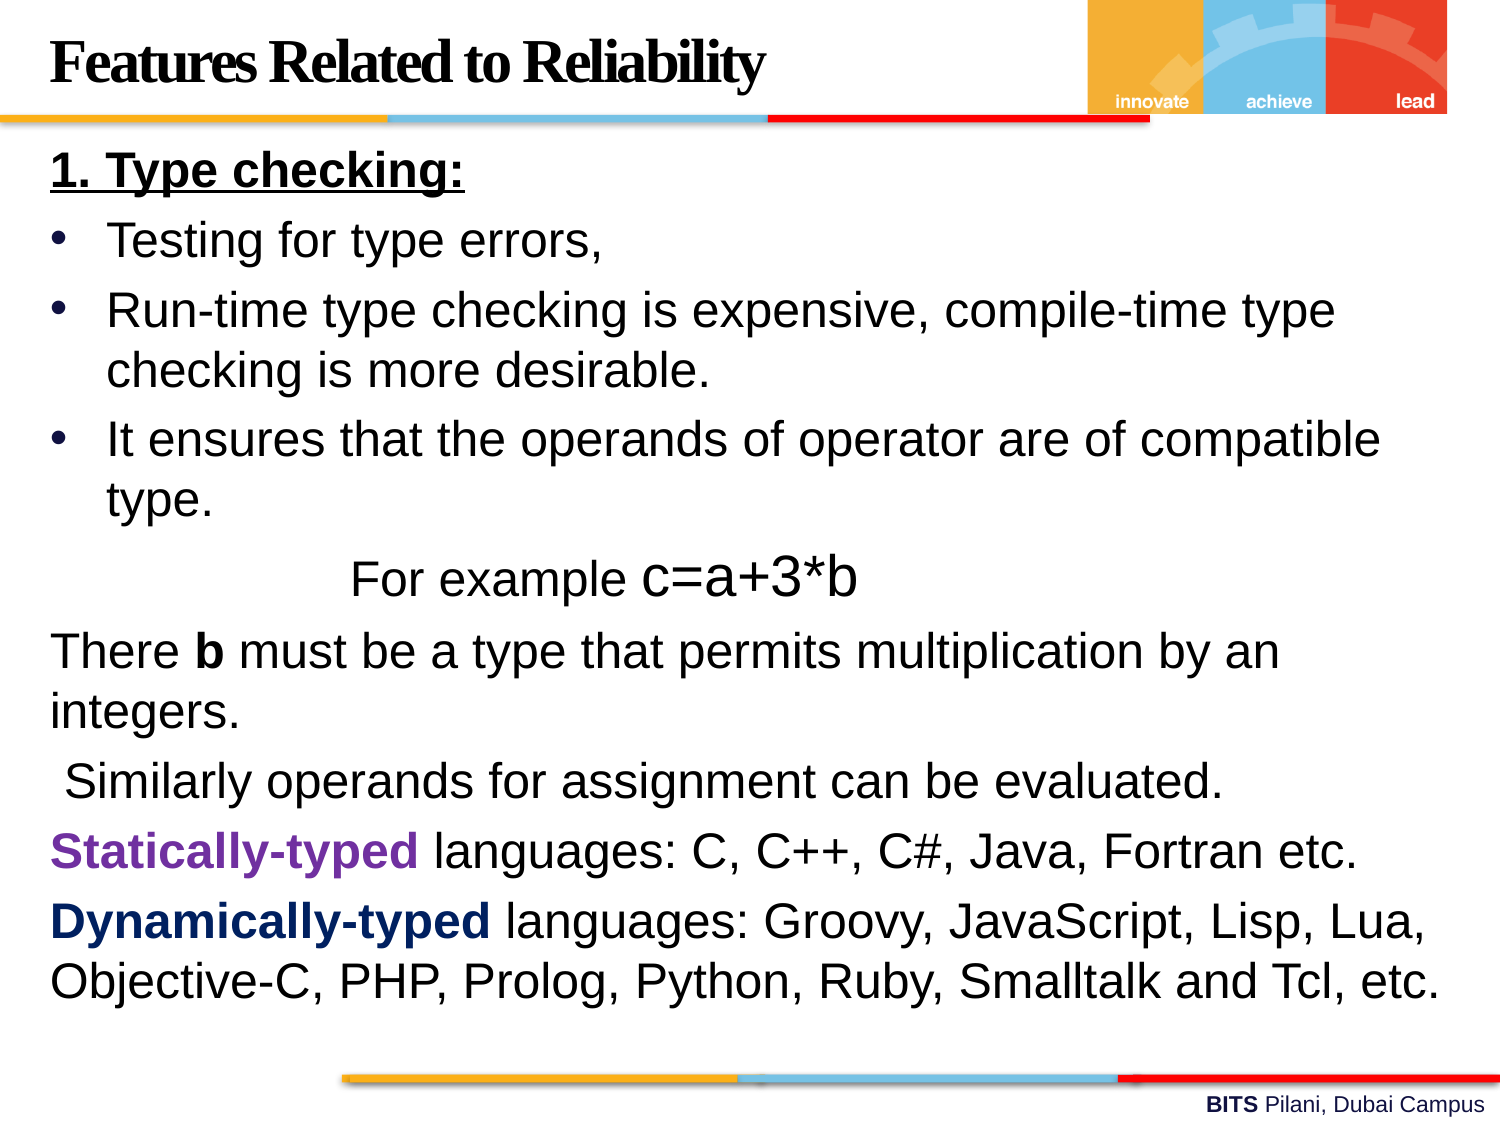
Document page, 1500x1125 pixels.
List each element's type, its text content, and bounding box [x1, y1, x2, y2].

list Features Related to Reliability [34, 27, 1073, 88]
picture [1087, 0, 1448, 114]
list 1. Type checking: Testing for type errors, Run-time type checking is expensive, compile-time type checking is more desirable. It ensures that the operands of operator are of compatible type. For example c=a+3*b There b must be a type that permits multiplication by an integers. Similarly operands for assignment can be evaluated. Statically-typed languages: C, C++, C#, Java, Fortran etc. Dynamically-typed languages: Groovy, JavaScript, Lisp, Lua, Objective-C, PHP, Prolog, Python, Ruby, Smalltalk and Tcl, etc. [34, 129, 1475, 1066]
